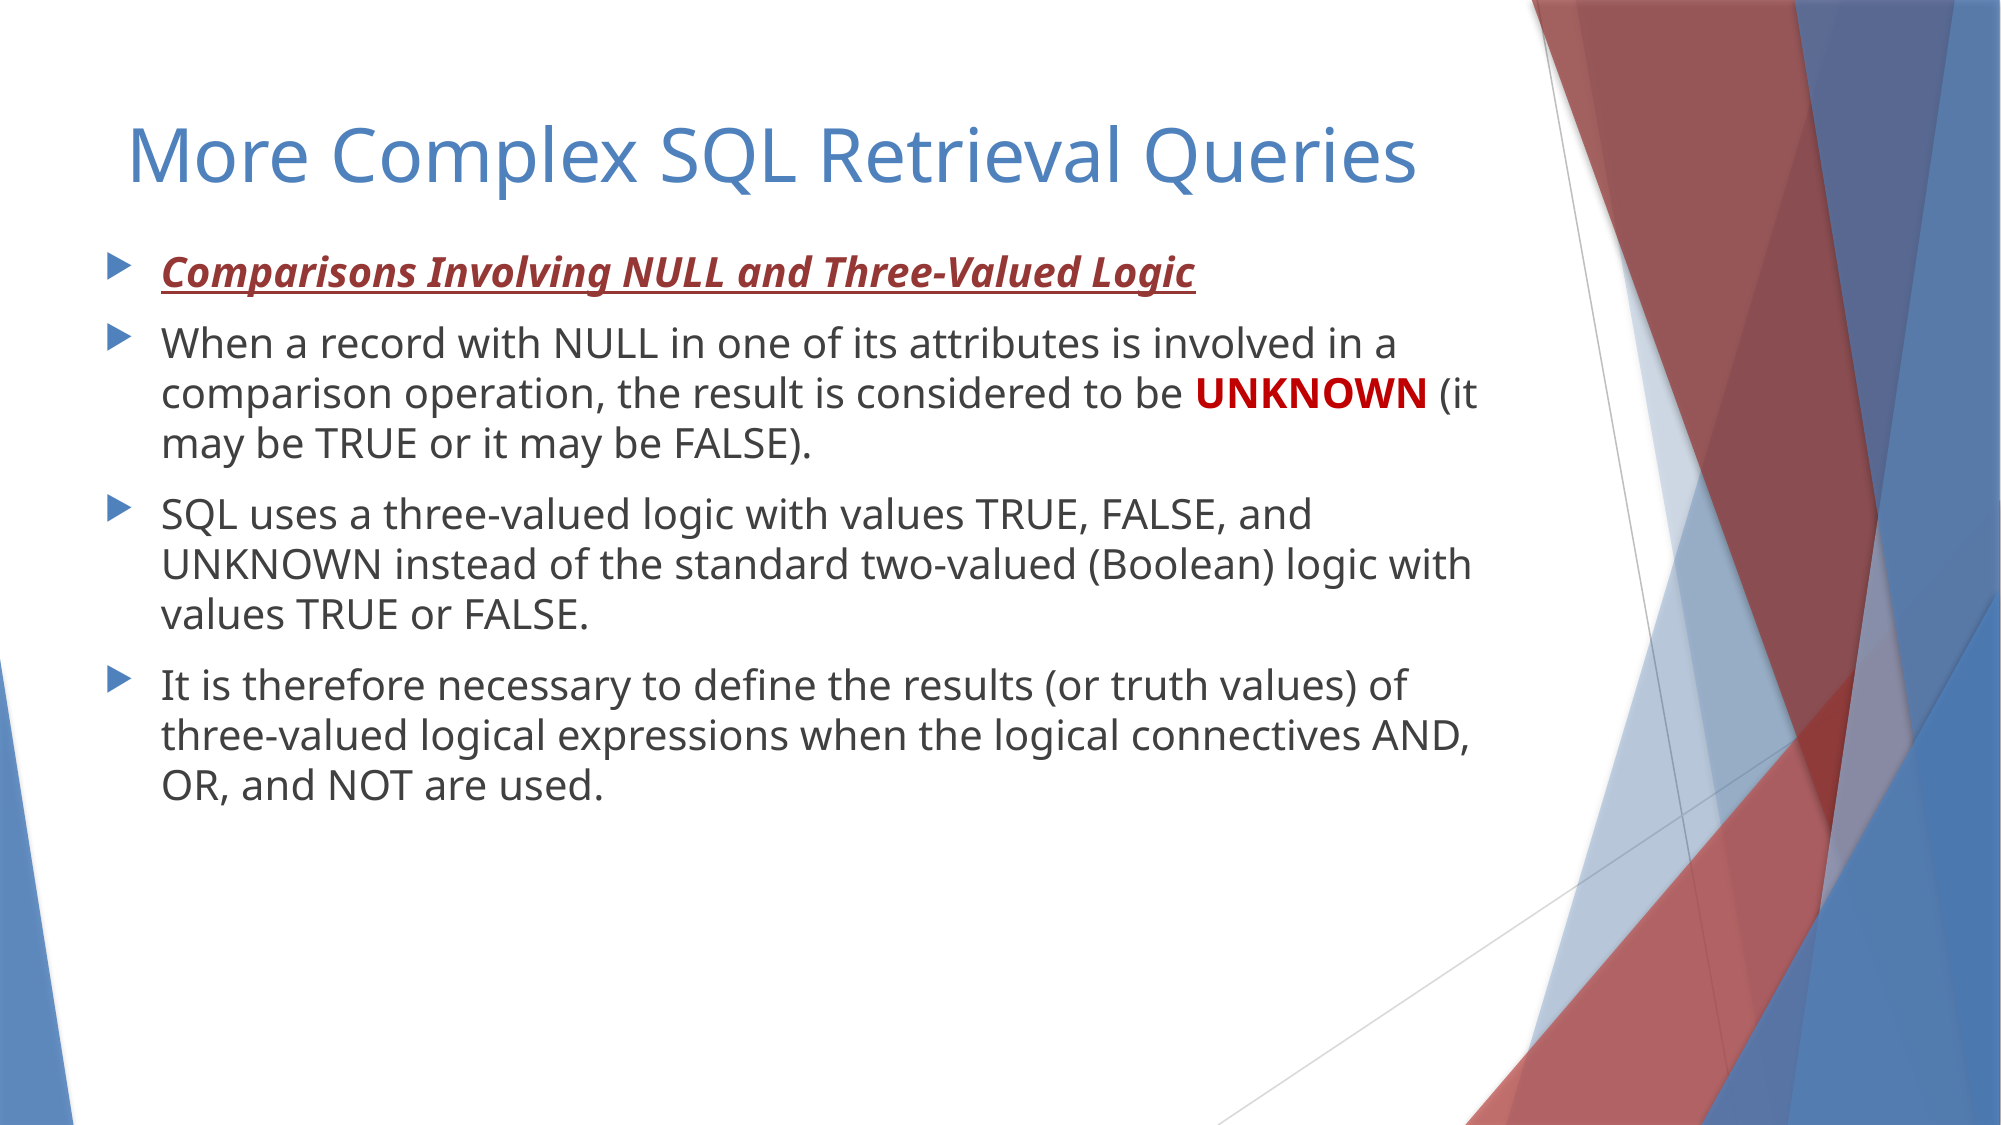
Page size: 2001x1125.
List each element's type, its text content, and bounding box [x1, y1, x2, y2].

list Comparisons Involving NULL and Three-Valued Logic When a record with NULL in one of its attributes is involved in a comparison operation, the result is considered to be UNKNOWN (it may be TRUE or it may be FALSE). SQL uses a three-valued logic with values TRUE, FALSE, and UNKNOWN instead of the standard two-valued (Boolean) logic with values TRUE or FALSE. It is therefore necessary to define the results (or truth values) of three-valued logical expressions when the logical connectives AND, OR, and NOT are used. [89, 238, 1522, 1003]
title More Complex SQL Retrieval Queries [111, 99, 1522, 238]
